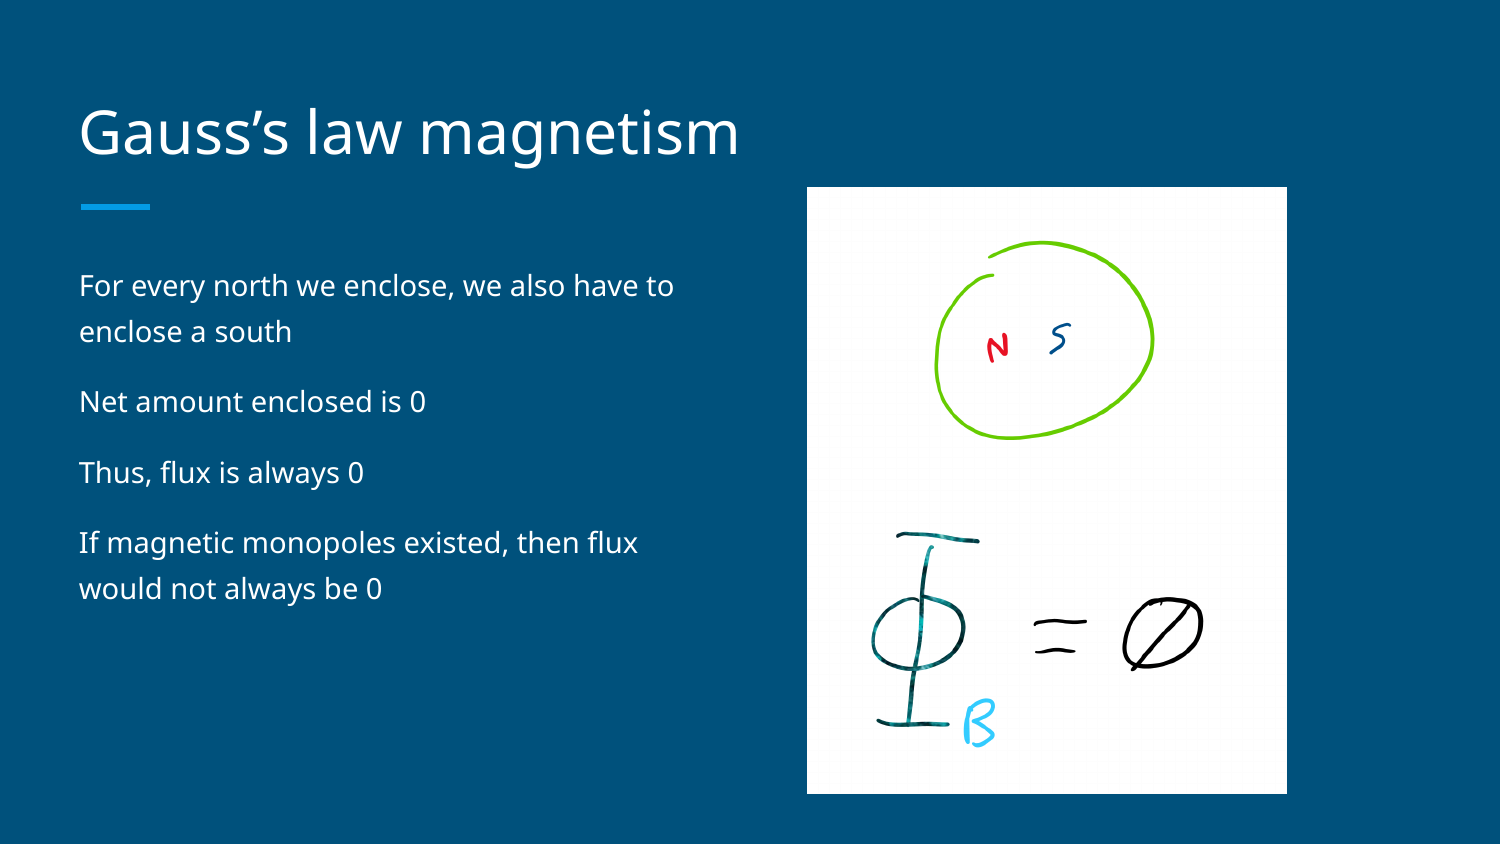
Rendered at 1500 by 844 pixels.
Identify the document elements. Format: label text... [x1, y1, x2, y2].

list For every north we enclose, we also have to enclose a south Net amount enclosed is 0 Thus, flux is always 0 If magnetic monopoles existed, then flux would not always be 0 [63, 244, 720, 750]
picture [808, 188, 1286, 793]
title Gauss’s law magnetism [63, 75, 1437, 188]
